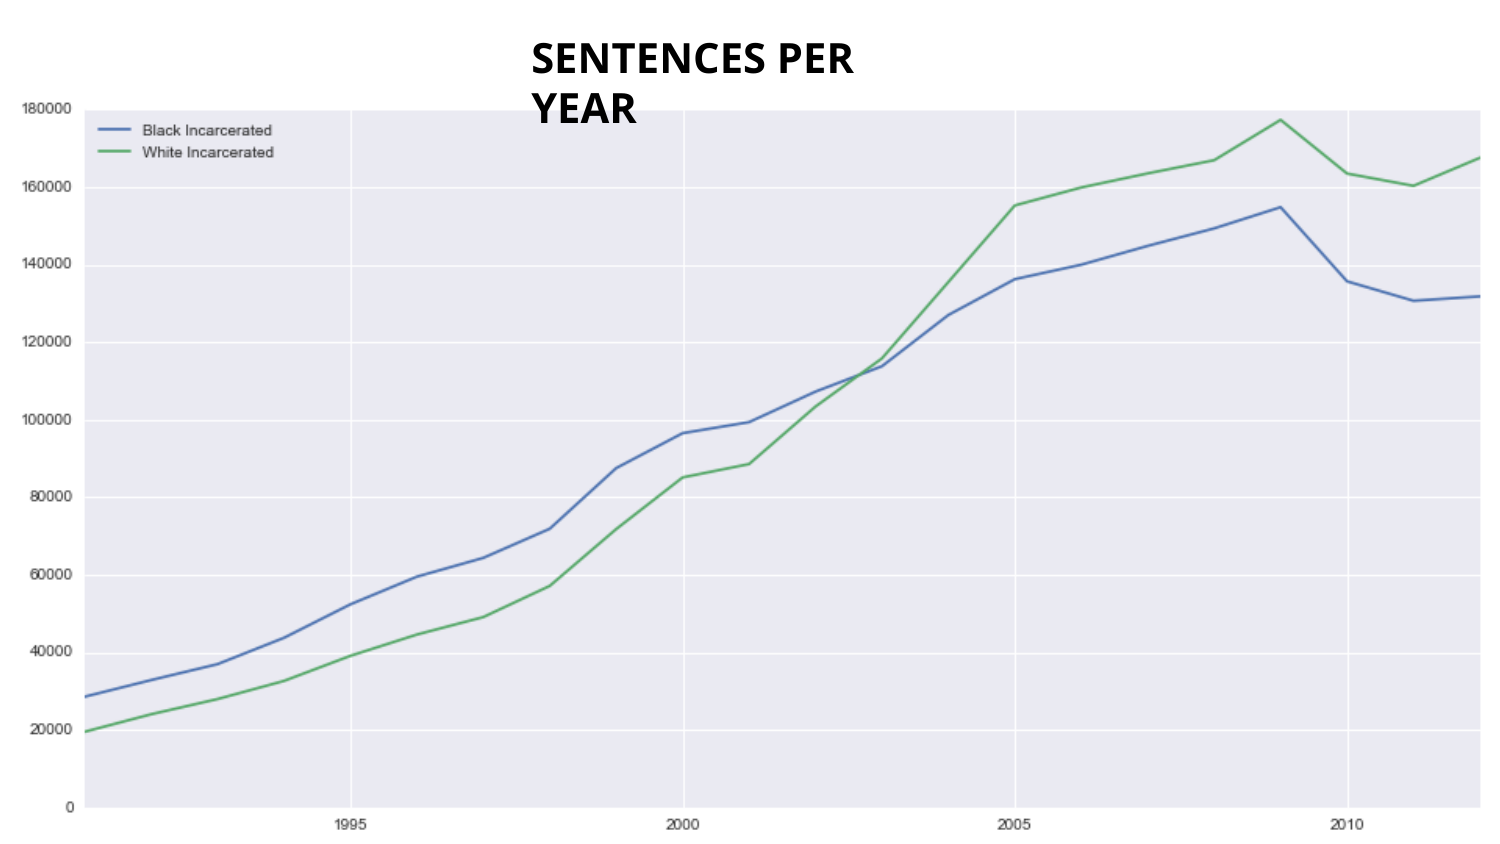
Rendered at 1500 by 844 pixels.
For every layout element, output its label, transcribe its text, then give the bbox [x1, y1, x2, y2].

picture [9, 91, 1490, 844]
text_box SENTENCES PER YEAR [516, 17, 984, 90]
